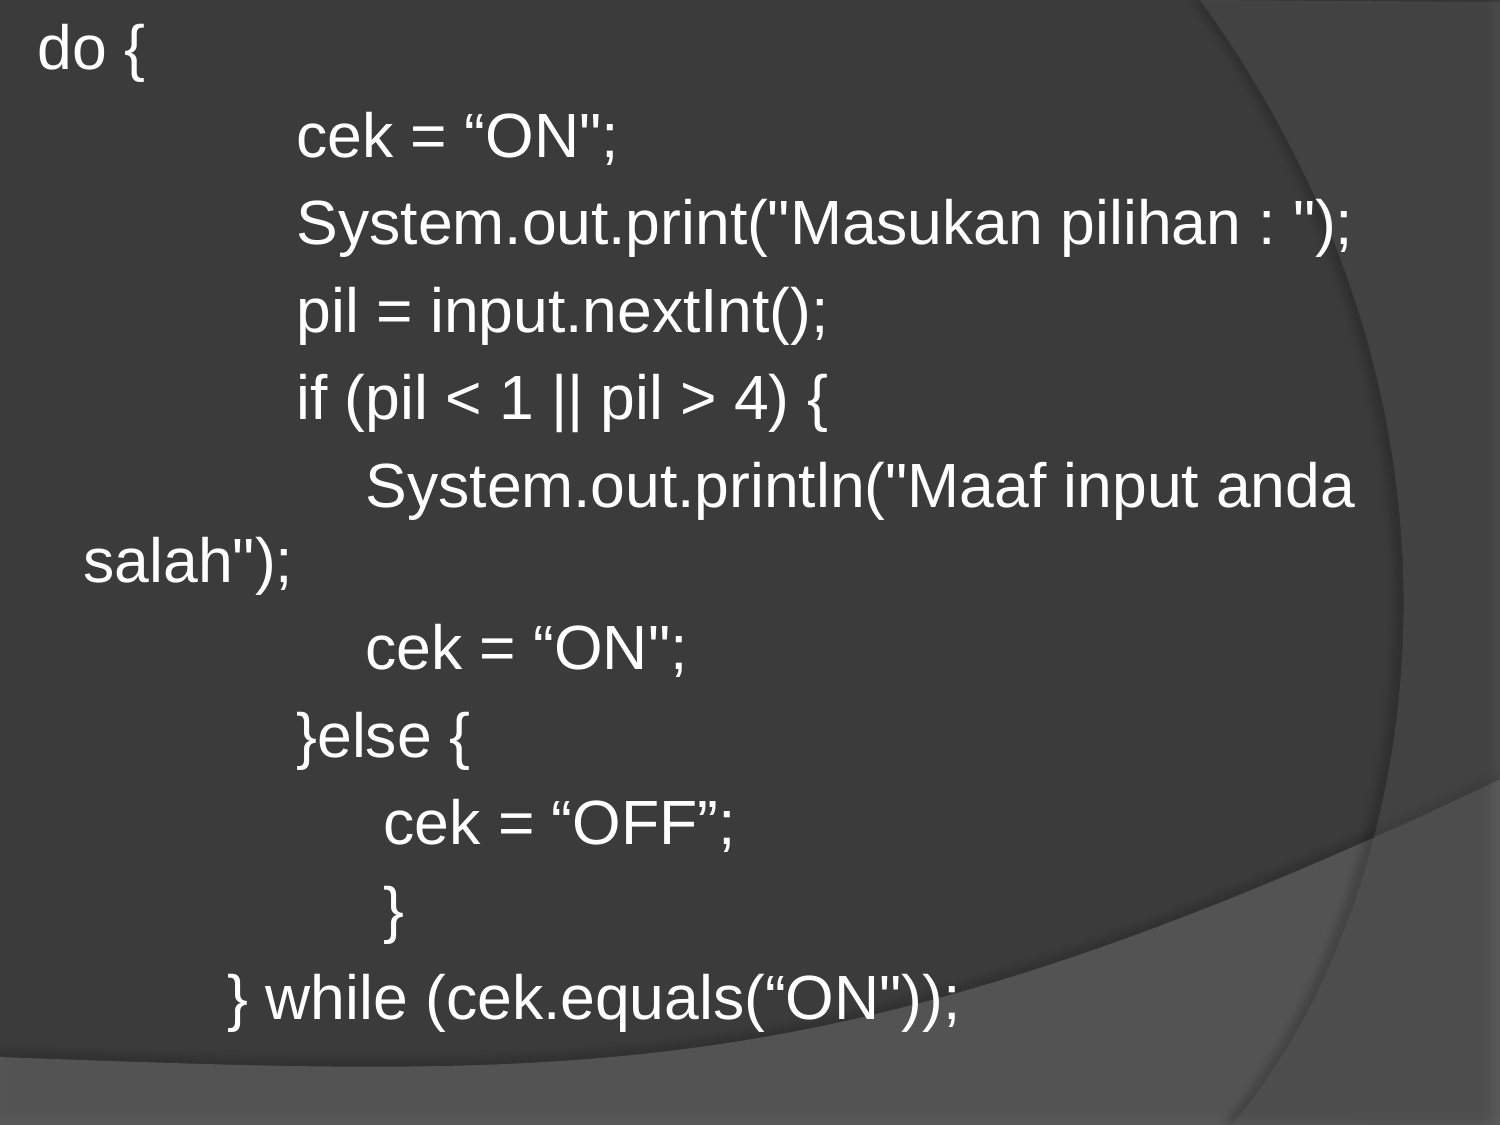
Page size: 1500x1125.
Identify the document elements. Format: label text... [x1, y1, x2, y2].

list do { cek = “ON"; System.out.print("Masukan pilihan : "); pil = input.nextInt(); if (pil < 1 || pil > 4) { System.out.println("Maaf input anda salah"); cek = “ON"; }else { cek = “OFF”; } } while (cek.equals(“ON")); [0, 0, 1500, 1125]
